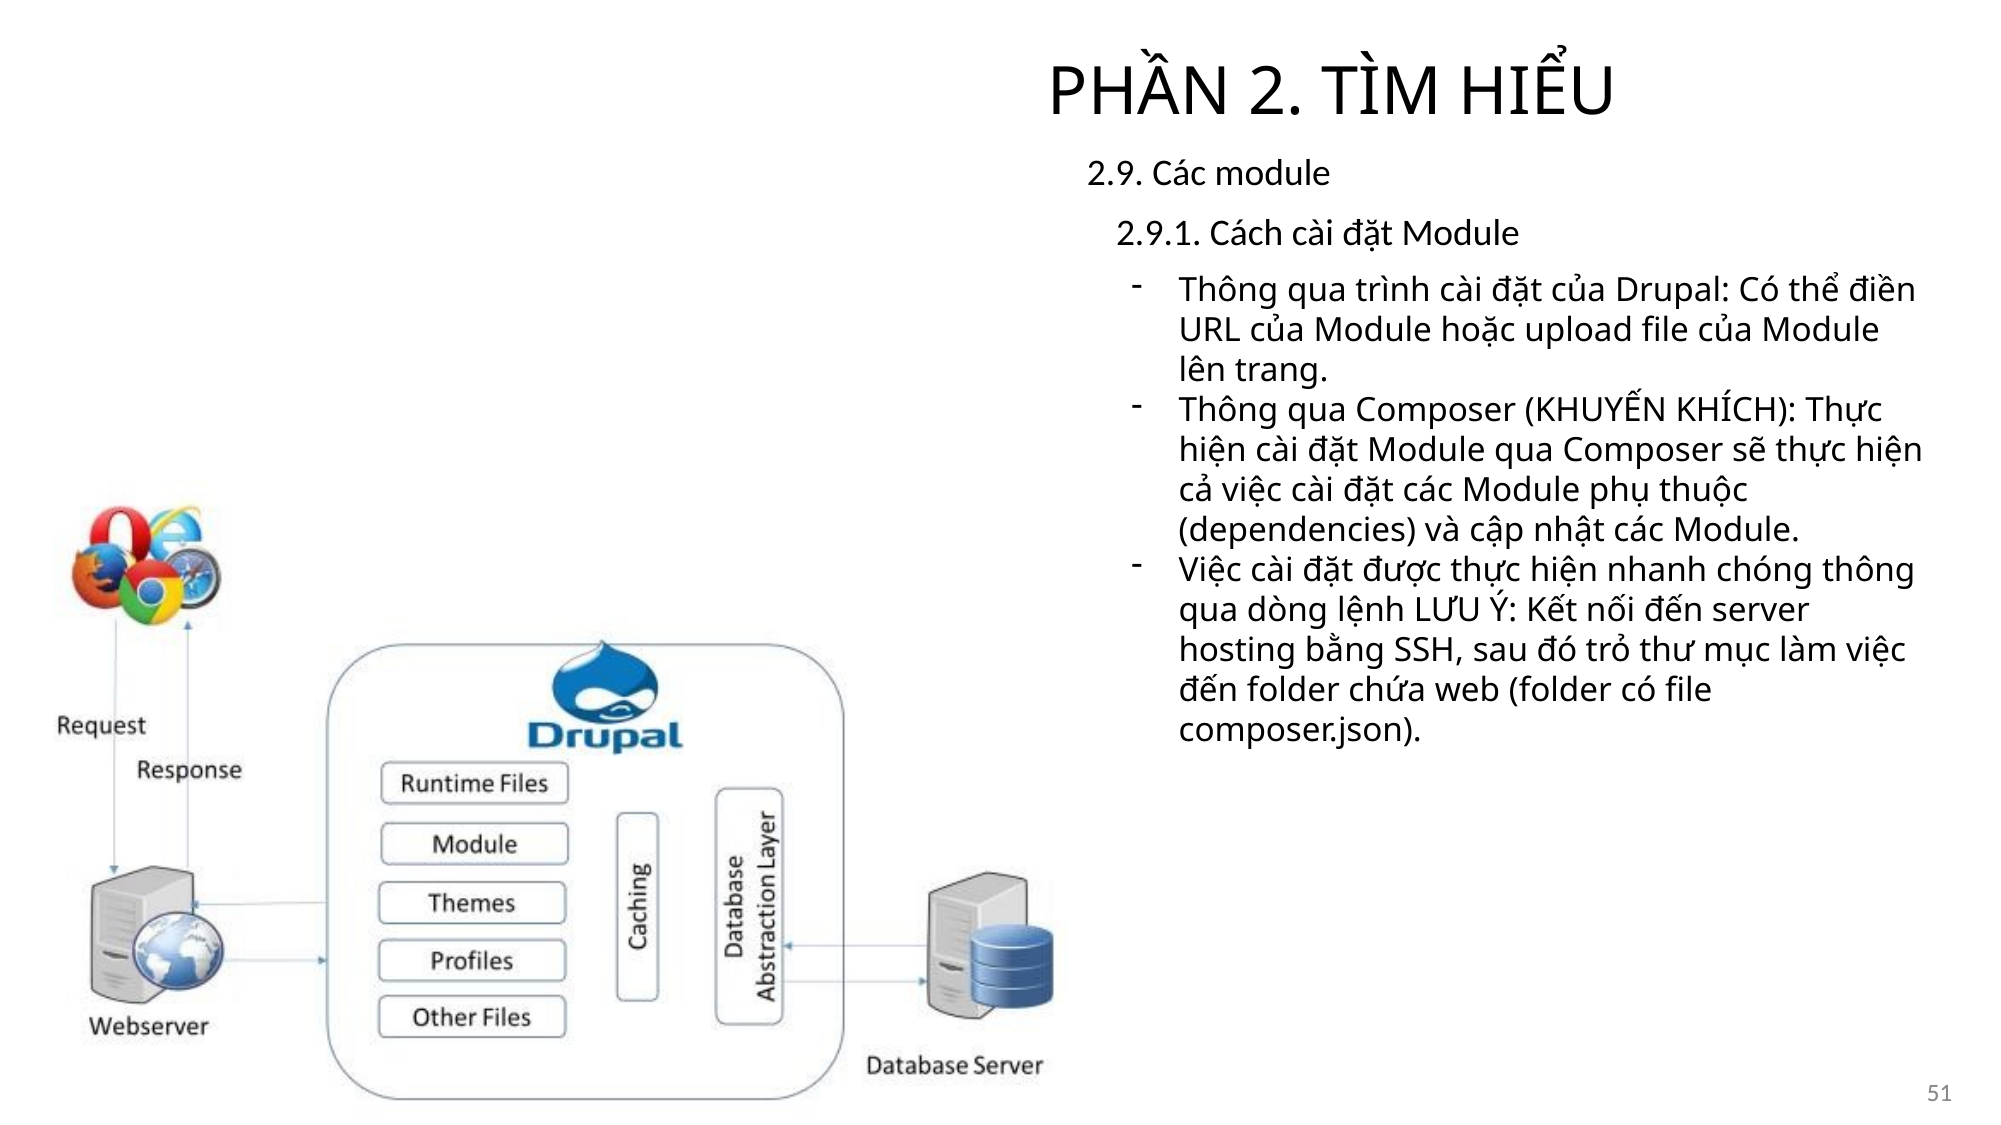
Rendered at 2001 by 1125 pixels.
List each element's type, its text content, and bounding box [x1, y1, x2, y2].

picture [0, 0, 1076, 1124]
slide_number 51 [1894, 1061, 1968, 1121]
text_box 2.9. Các module [1072, 140, 1915, 200]
text_box Phần 2. Tìm hiểu [1032, 0, 2000, 145]
text_box Thông qua trình cài đặt của Drupal: Có thể điền URL của Module hoặc upload file của Module lên trang. Thông qua Composer (KHUYẾN KHÍCH): Thực hiện cài đặt Module qua Composer sẽ thực hiện cả việc cài đặt các Module phụ thuộc (dependencies) và cập nhật các Module. Việc cài đặt được thực hiện nhanh chóng thông qua dòng lệnh LƯU Ý: Kết nối đến server hosting bằng SSH, sau đó trỏ thư mục làm việc đến folder chứa web (folder có file composer.json). [1116, 261, 1944, 755]
text_box 2.9.1. Cách cài đặt Module [1101, 200, 1944, 261]
